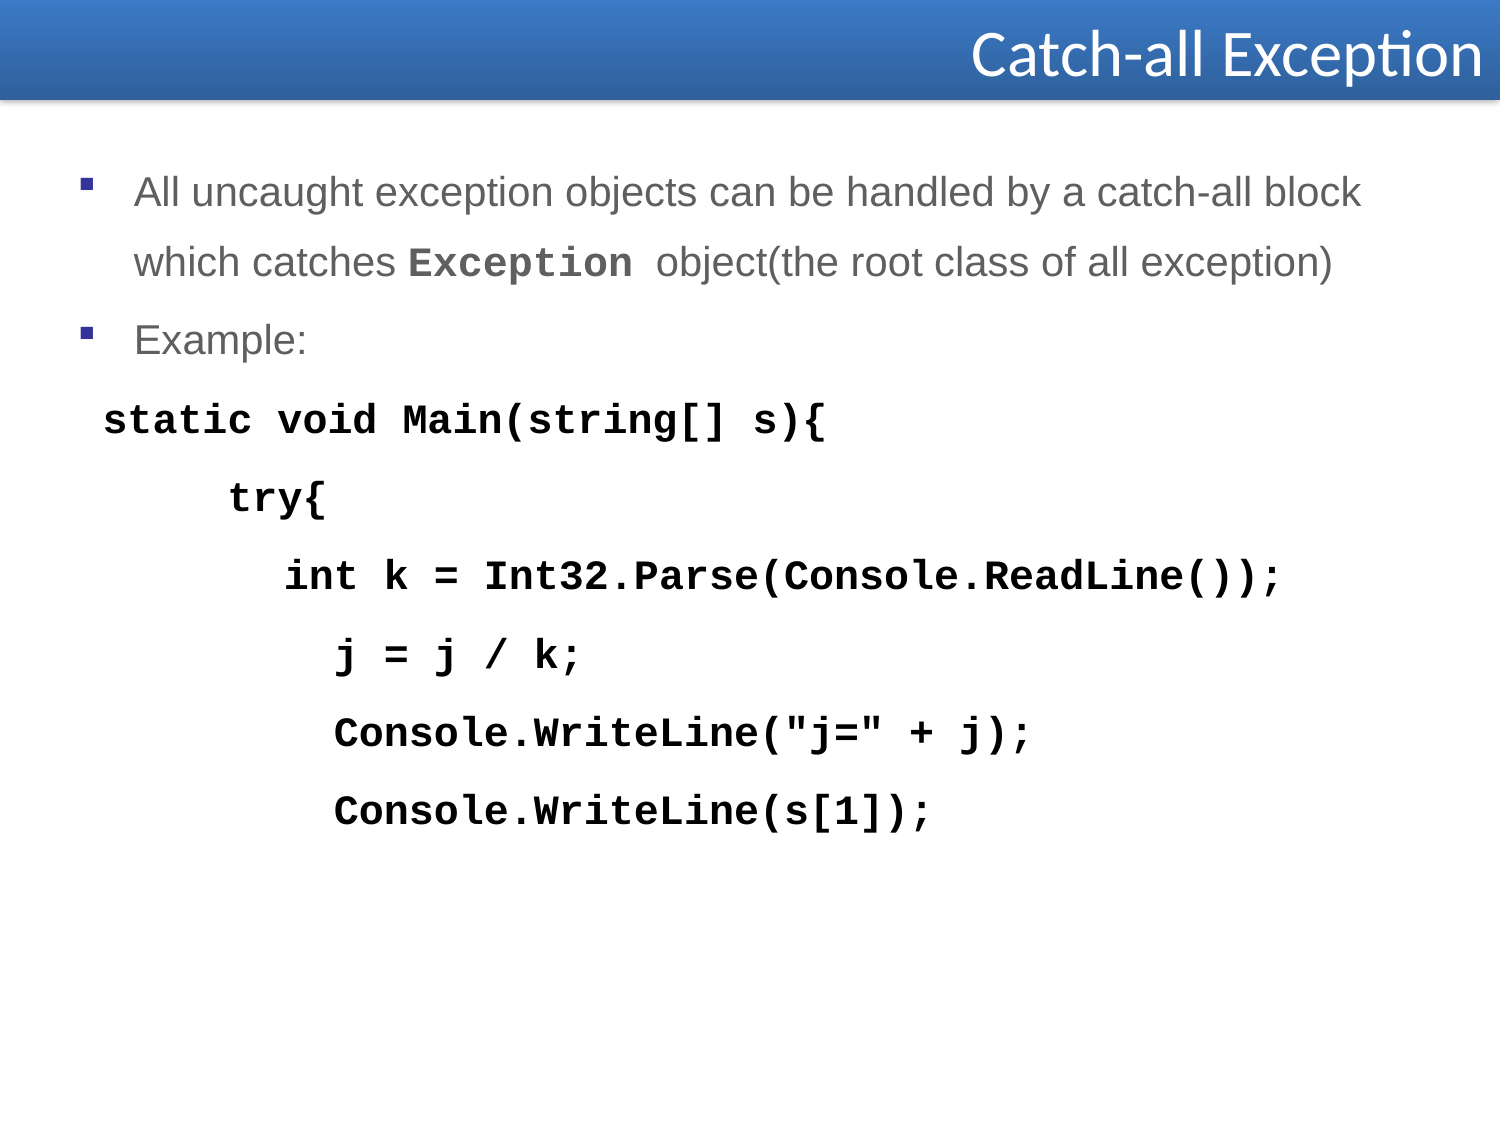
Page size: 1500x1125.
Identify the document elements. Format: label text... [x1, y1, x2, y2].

text_box All uncaught exception objects can be handled by a catch-all block which catches Exception object(the root class of all exception) Example: static void Main(string[] s){ try{ int k = Int32.Parse(Console.ReadLine()); j = j / k; Console.WriteLine("j=" + j); Console.WriteLine(s[1]); [62, 137, 1450, 1038]
text_box Catch-all Exception [0, 0, 1500, 100]
